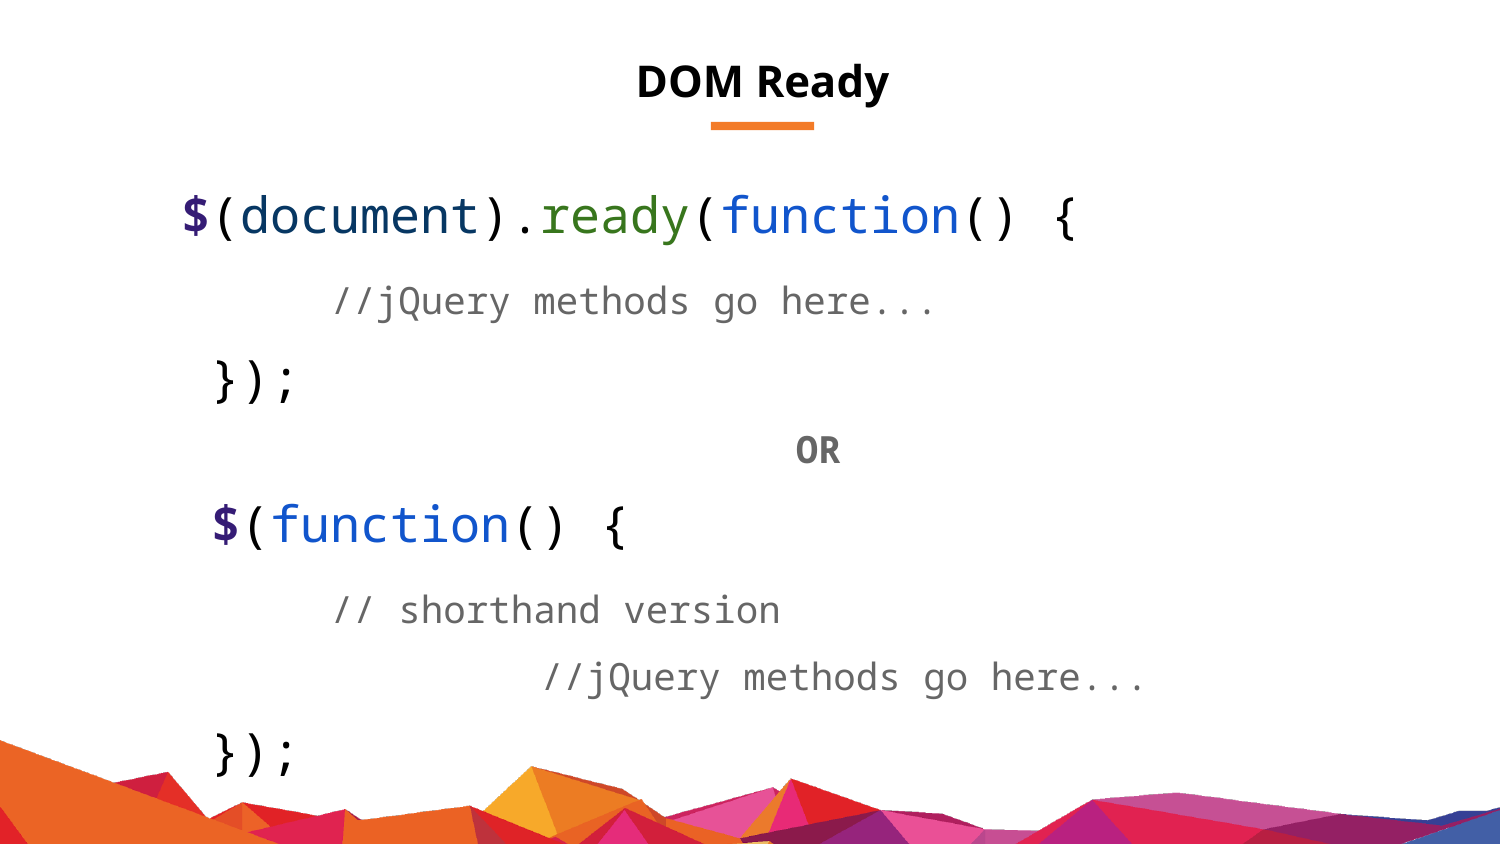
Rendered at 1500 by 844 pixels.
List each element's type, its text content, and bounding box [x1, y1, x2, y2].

text_box $(document).ready(function() { //jQuery methods go here... }); OR $(function() { // shorthand version //jQuery methods go here... }); [75, 159, 1426, 816]
title DOM Ready [94, 39, 1431, 110]
picture [0, 740, 1500, 844]
